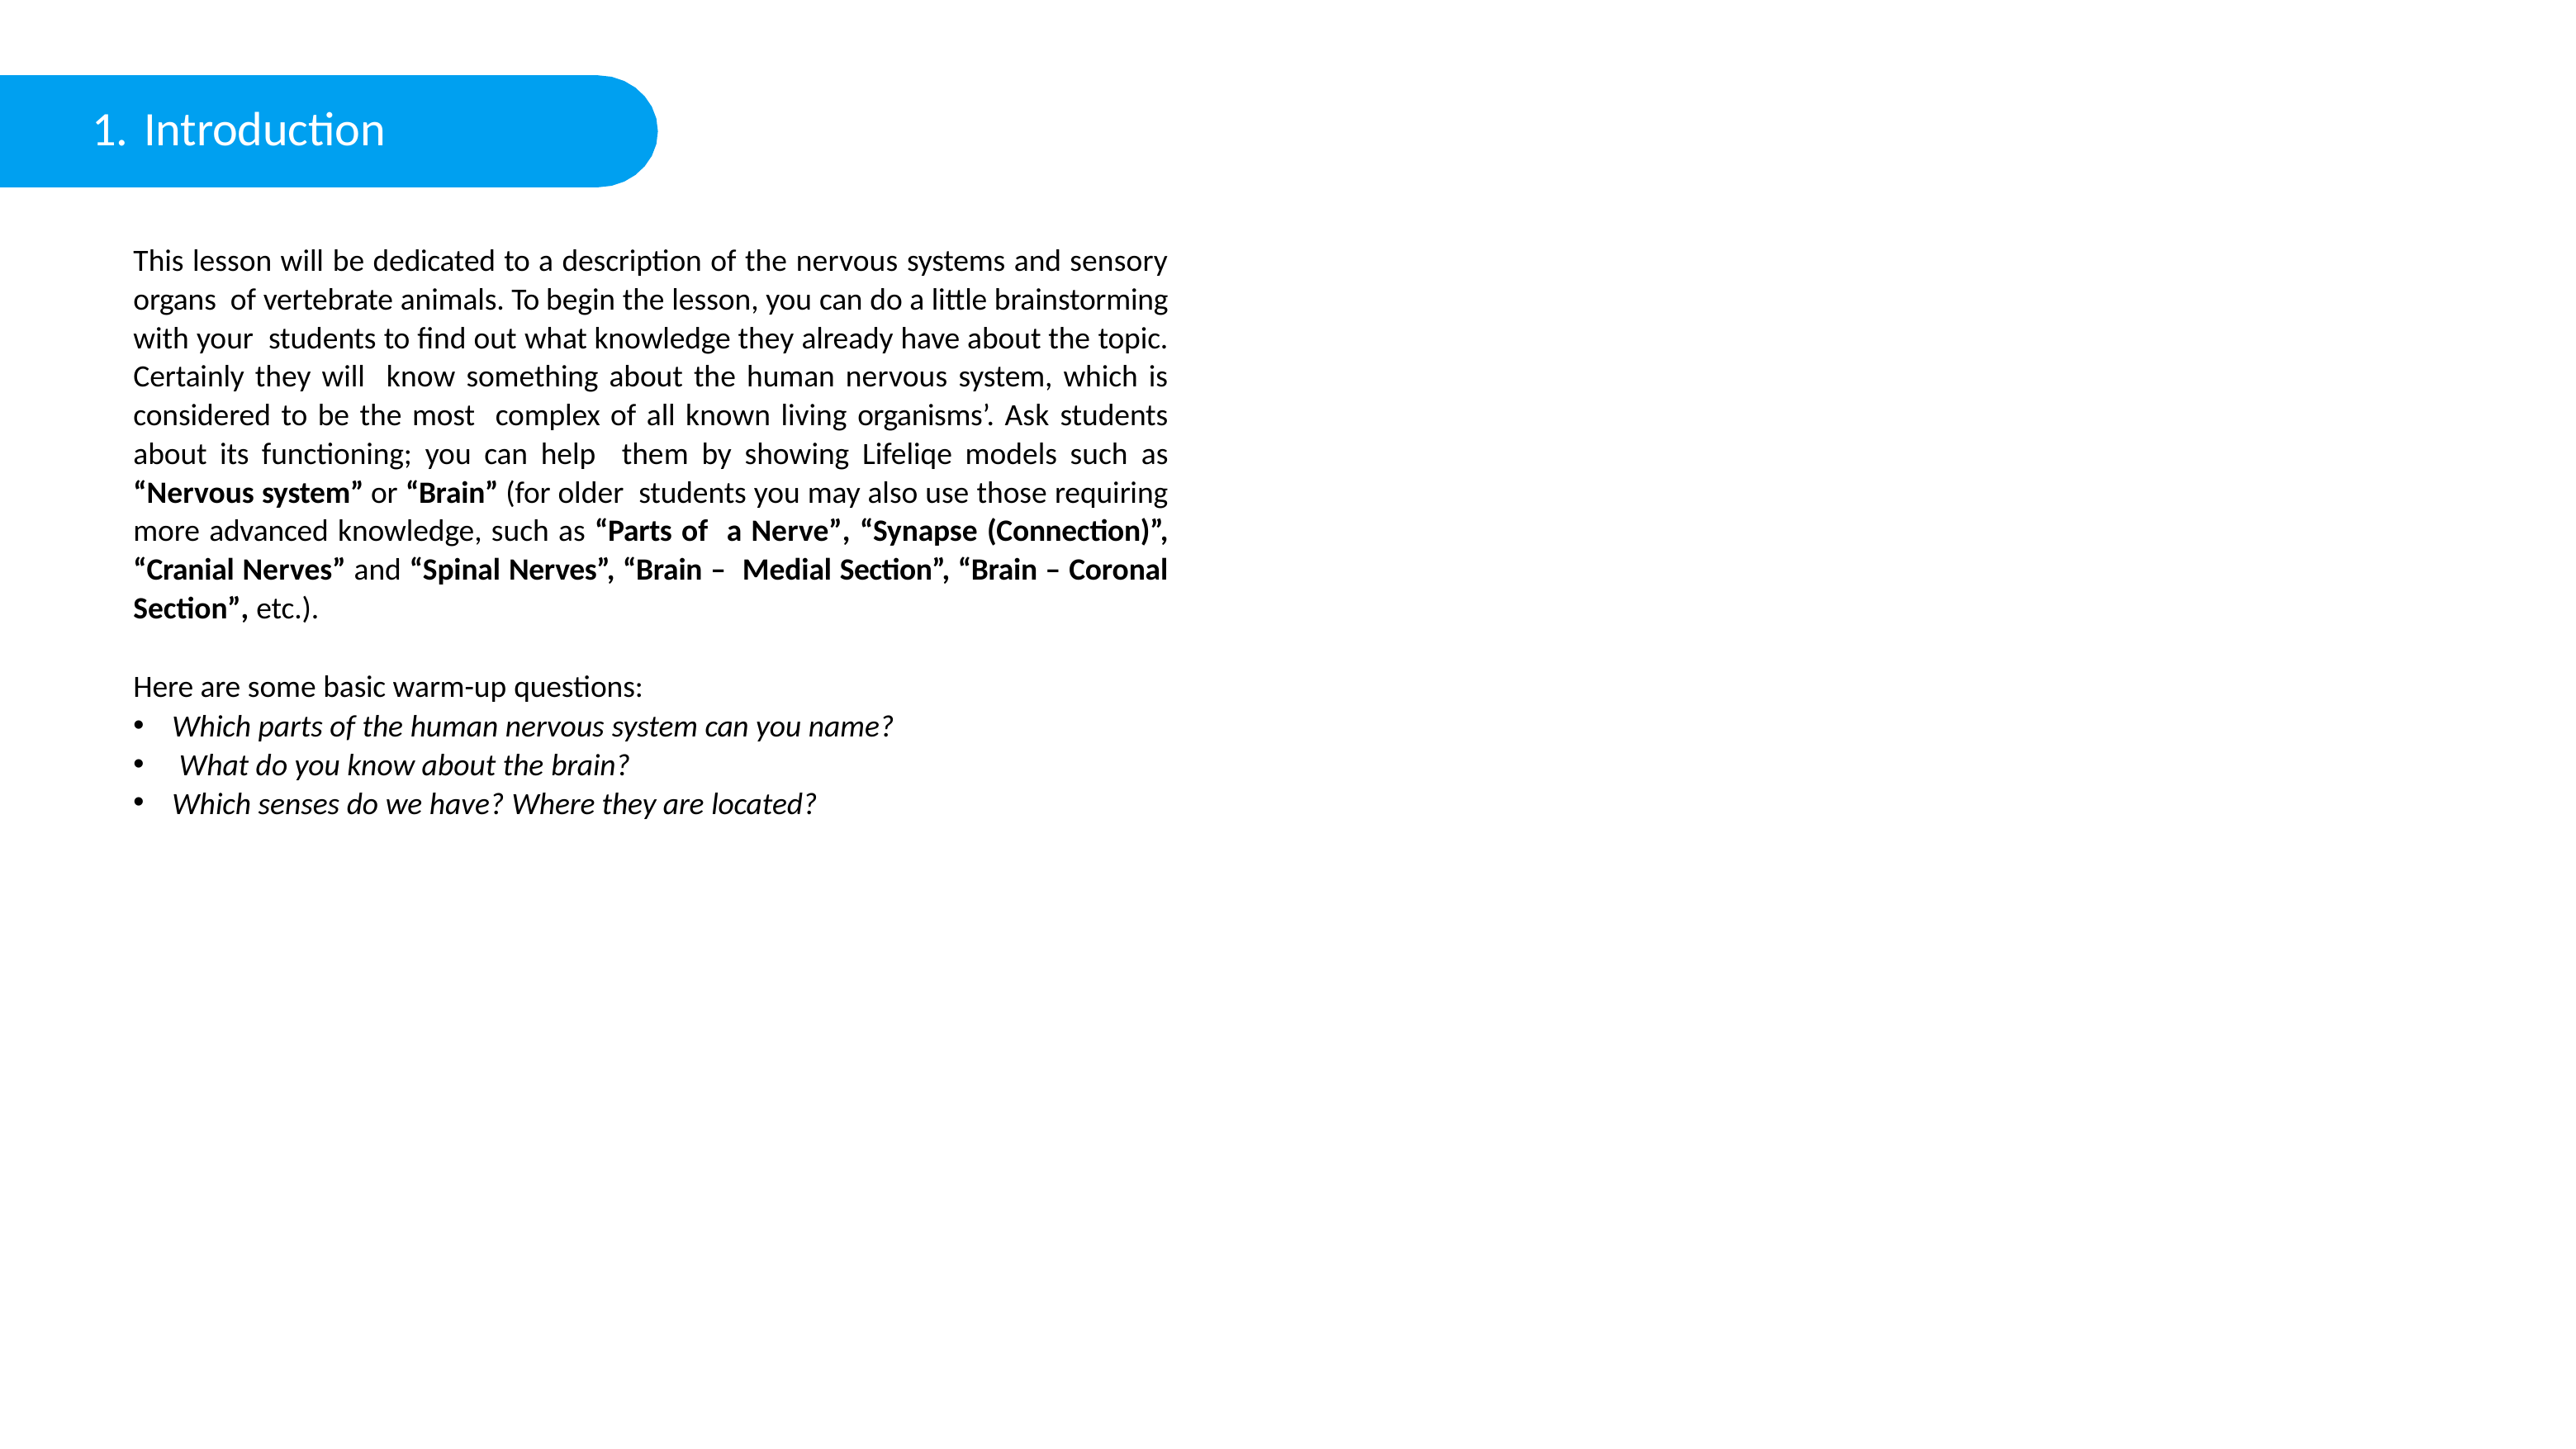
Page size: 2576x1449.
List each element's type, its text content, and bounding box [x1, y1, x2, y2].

text_box 1. Introduction [90, 96, 1392, 156]
text_box [0, 75, 652, 187]
text_box This lesson will be dedicated to a description of the nervous systems and sensory organs of vertebrate animals. To begin the lesson, you can do a little brainstorming with your students to find out what knowledge they already have about the topic. Certainly they will know something about the human nervous system, which is considered to be the most complex of all known living organisms’. Ask students about its functioning; you can help them by showing Lifeliqe models such as “Nervous system” or “Brain” (for older students you may also use those requiring more advanced knowledge, such as “Parts of a Nerve”, “Synapse (Connection)”, “Cranial Nerves” and “Spinal Nerves”, “Brain – Medial Section”, “Brain – Coronal Section”, etc.). Here are some basic warm-up questions: Which parts of the human nervous system can you name? What do you know about the brain? Which senses do we have? Where they are located? [131, 238, 1169, 821]
